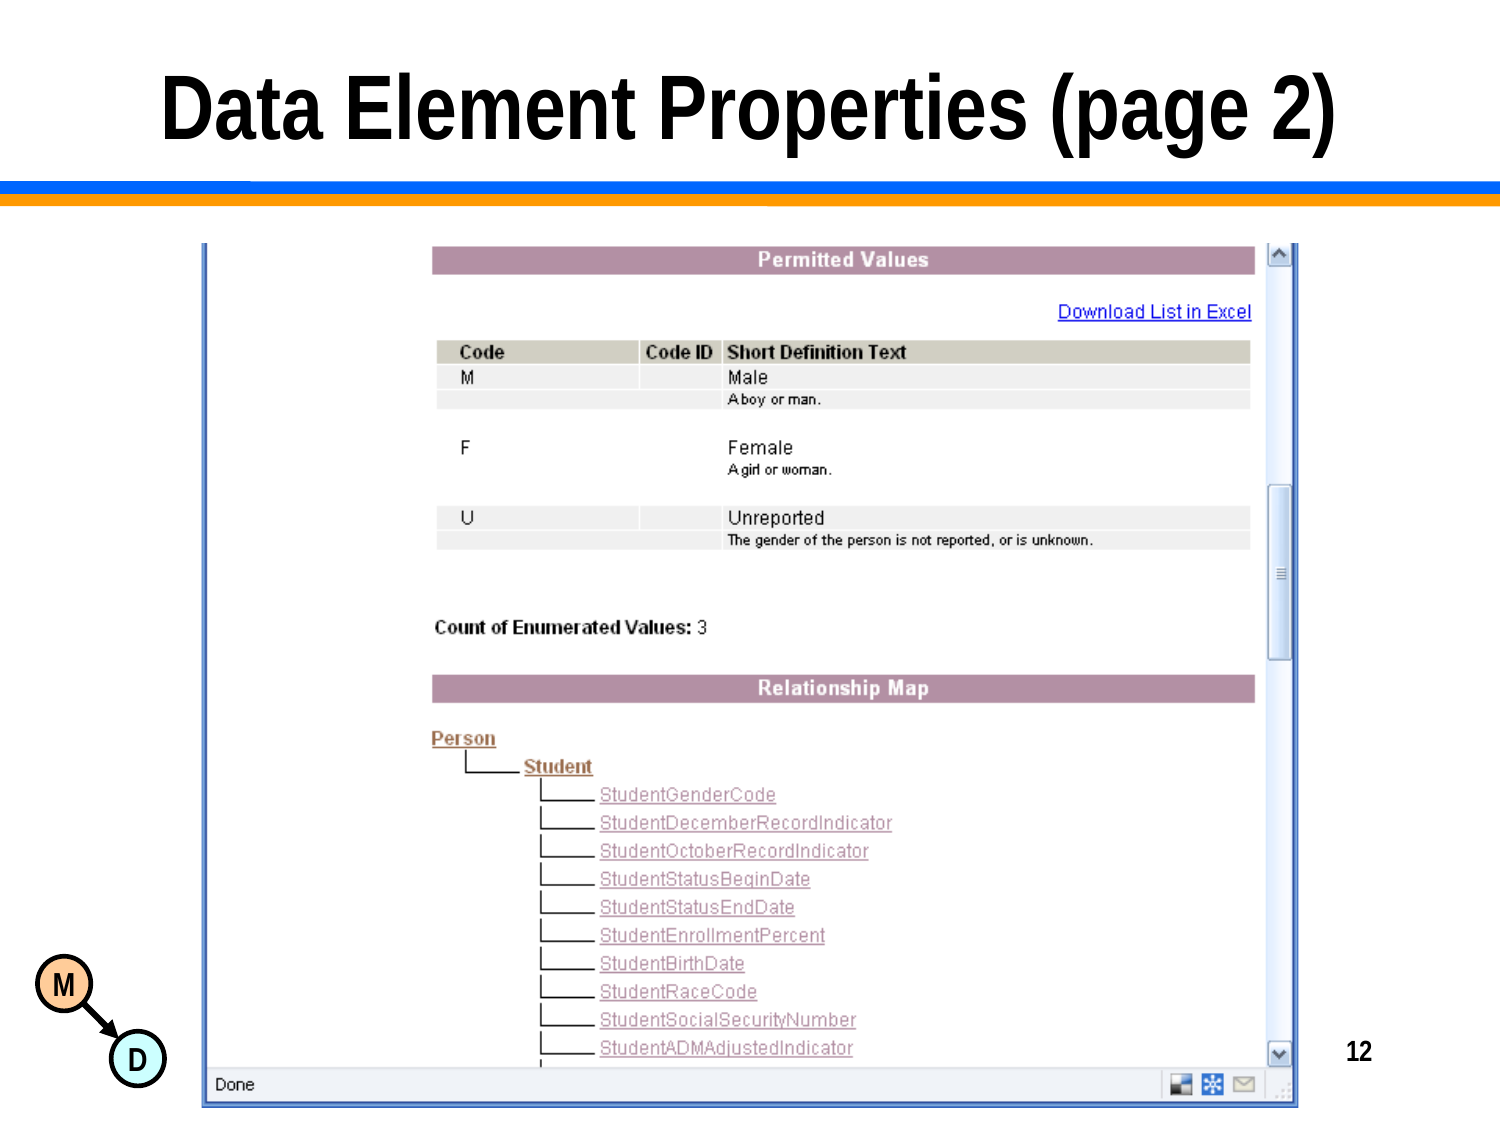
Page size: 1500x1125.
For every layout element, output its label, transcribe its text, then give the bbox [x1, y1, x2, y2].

slide_number [112, 1025, 201, 1100]
slide_number 12 [1299, 1025, 1388, 1100]
title Data Element Properties (page 2) [112, 18, 1388, 188]
picture [201, 243, 1299, 1108]
